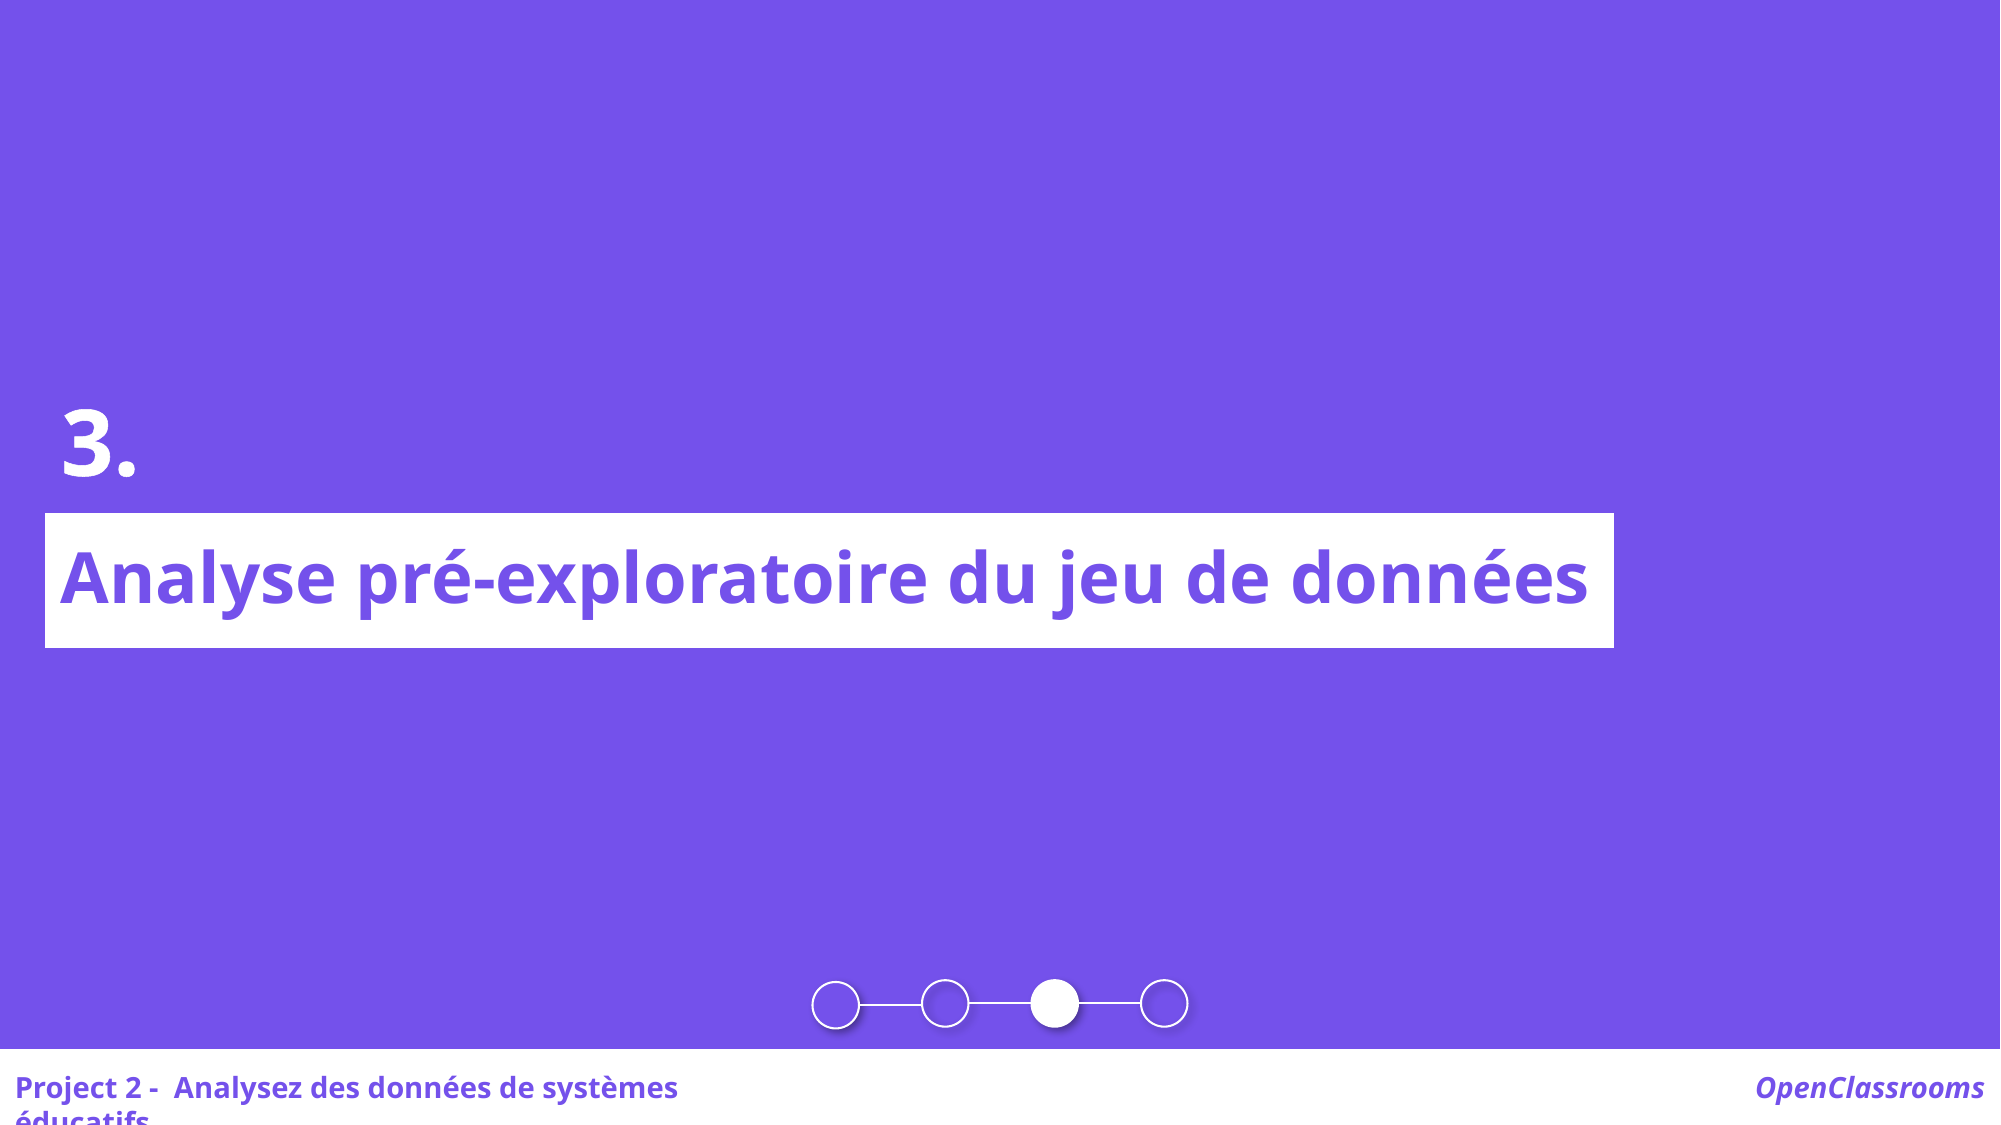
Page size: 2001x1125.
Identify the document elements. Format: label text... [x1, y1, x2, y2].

text_box Analyse pré-exploratoire du jeu de données [45, 513, 1614, 648]
text_box 3. [45, 378, 1186, 514]
text_box [811, 980, 860, 1030]
text_box Project 2 - Analysez des données de systèmes éducatifs [0, 1062, 729, 1125]
text_box [1140, 979, 1189, 1028]
text_box [920, 979, 970, 1028]
text_box OpenClassrooms [1729, 1062, 2000, 1112]
text_box [0, 1049, 2000, 1125]
text_box [1030, 979, 1079, 1028]
